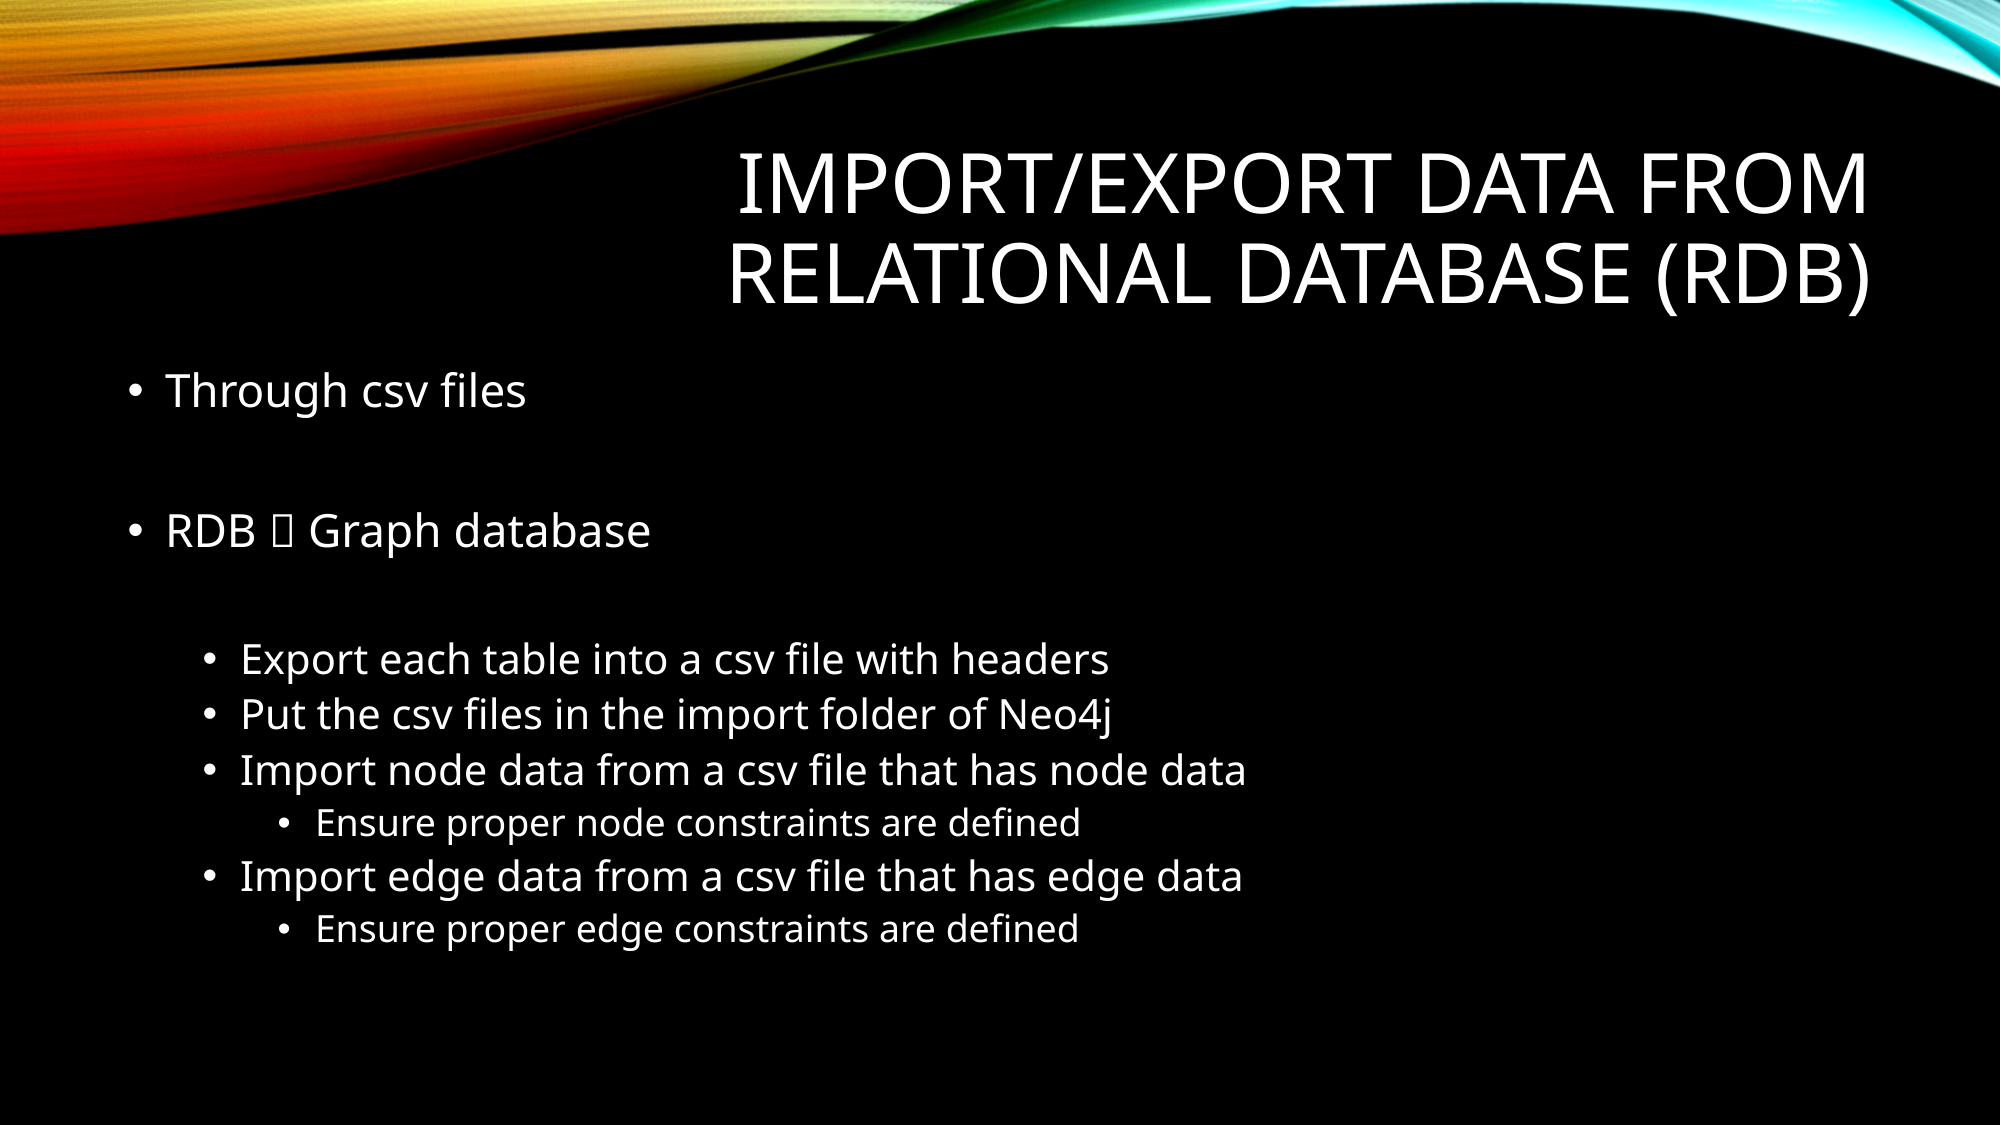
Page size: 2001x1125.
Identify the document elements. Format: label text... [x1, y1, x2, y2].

title Import/export data from relational database (RDB) [474, 125, 1888, 338]
picture [0, 0, 2000, 237]
list Through csv files RDB  Graph database Export each table into a csv file with headers Put the csv files in the import folder of Neo4j Import node data from a csv file that has node data Ensure proper node constraints are defined Import edge data from a csv file that has edge data Ensure proper edge constraints are defined [112, 360, 1888, 1021]
